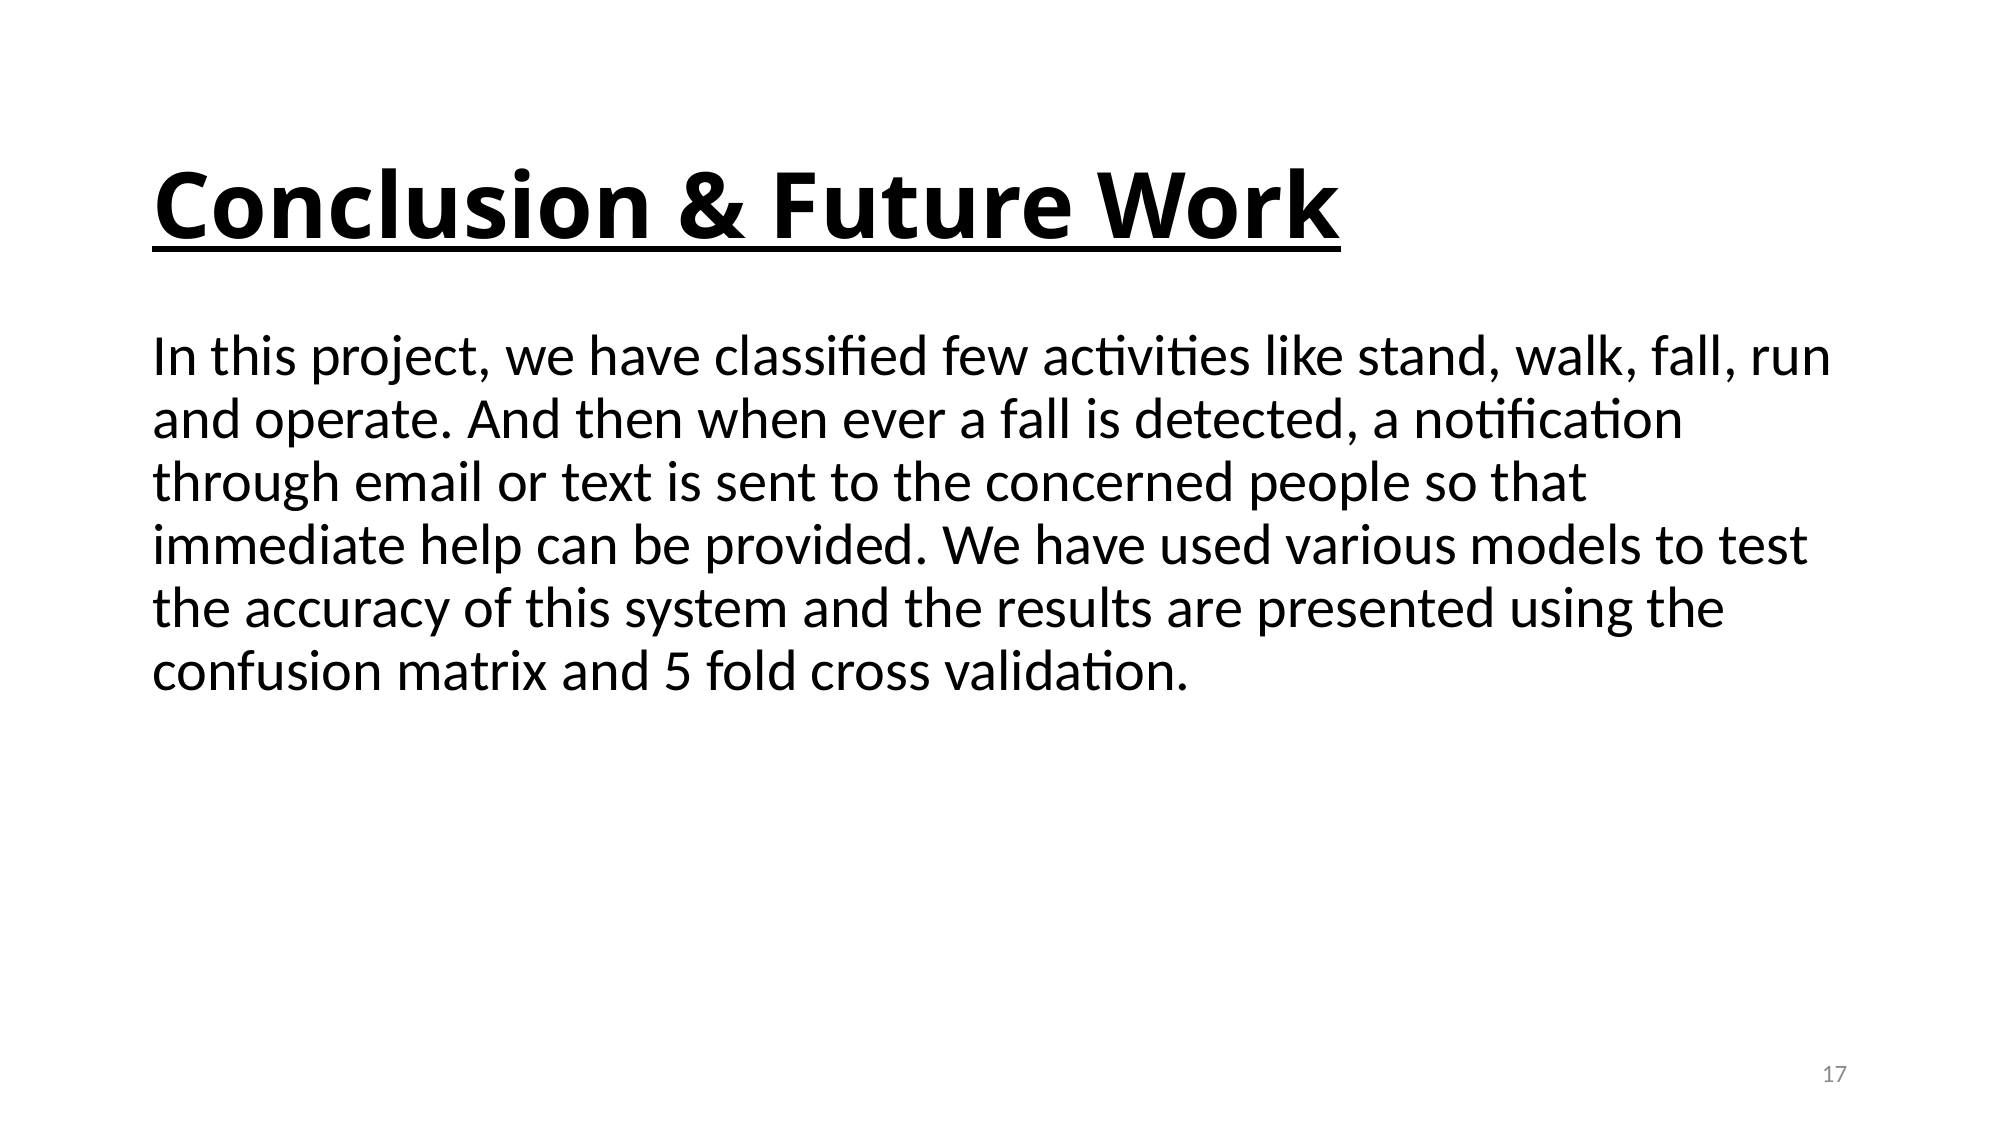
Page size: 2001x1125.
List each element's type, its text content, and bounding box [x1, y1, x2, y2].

list In this project, we have classified few activities like stand, walk, fall, run and operate. And then when ever a fall is detected, a notification through email or text is sent to the concerned people so that immediate help can be provided. We have used various models to test the accuracy of this system and the results are presented using the confusion matrix and 5 fold cross validation. [137, 317, 1863, 1032]
title Conclusion & Future Work [137, 100, 1863, 317]
slide_number 17 [1412, 1042, 1863, 1103]
